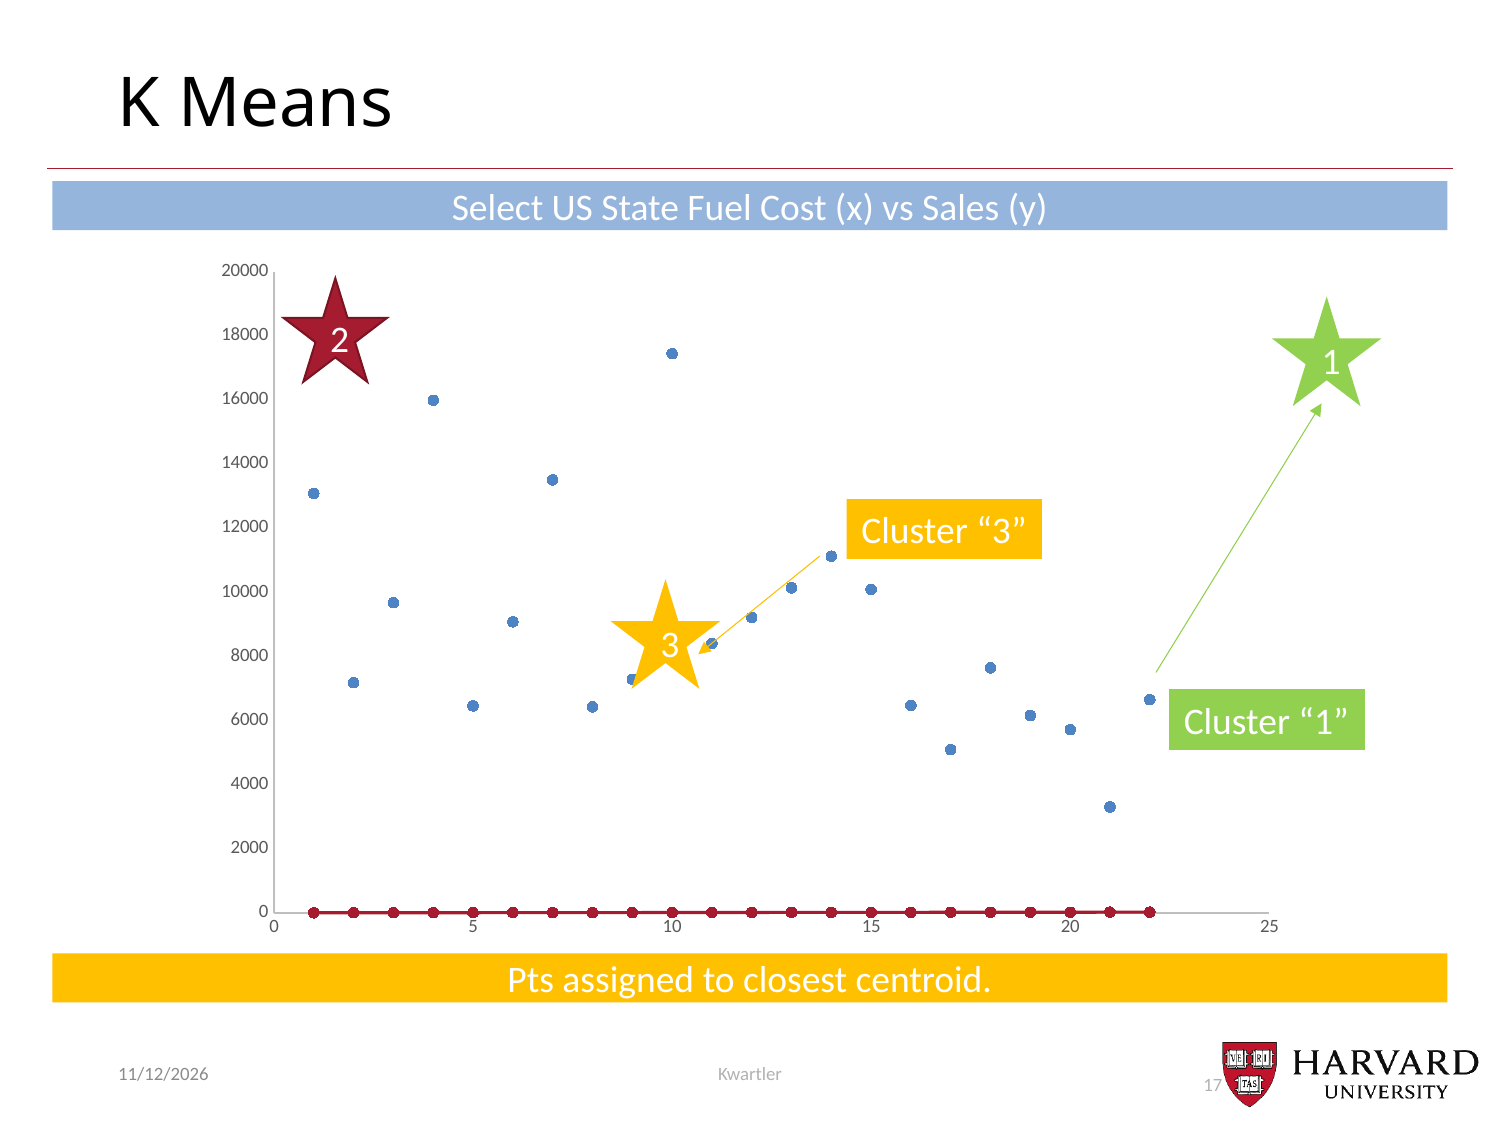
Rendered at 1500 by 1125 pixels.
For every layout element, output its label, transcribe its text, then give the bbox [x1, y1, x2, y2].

title K Means [103, 59, 1397, 157]
chart [199, 248, 1301, 952]
slide_number 17 [1188, 1042, 1330, 1103]
footer Kwartler [496, 1042, 1004, 1103]
text_box Cluster “1” [1301, 689, 1365, 750]
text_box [698, 555, 820, 655]
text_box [1156, 403, 1322, 673]
text_box 1 [1301, 296, 1382, 407]
text_box Pts assigned to closest centroid. [51, 952, 1448, 1003]
picture [1200, 1024, 1500, 1125]
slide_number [103, 1042, 441, 1103]
text_box Select US State Fuel Cost (x) vs Sales (y) [51, 180, 1448, 231]
